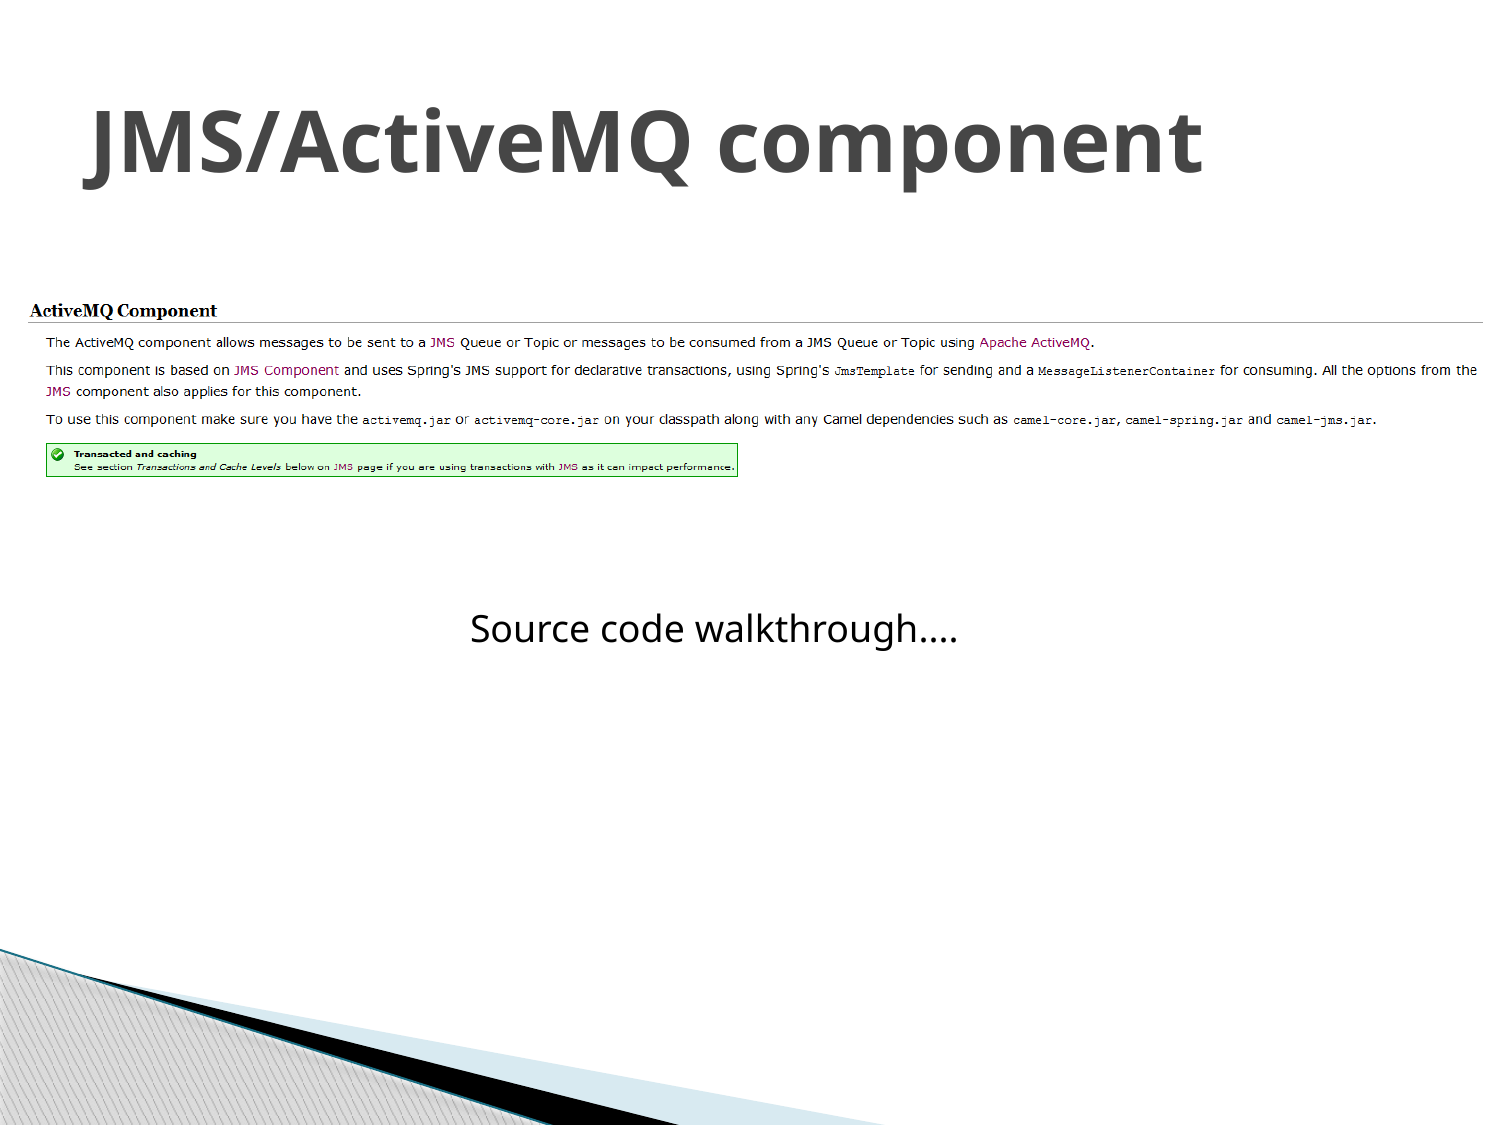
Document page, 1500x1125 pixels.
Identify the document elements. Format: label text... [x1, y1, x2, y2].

text_box Source code walkthrough.... [455, 597, 974, 658]
picture [21, 291, 1483, 492]
title JMS/ActiveMQ component [75, 45, 1425, 233]
